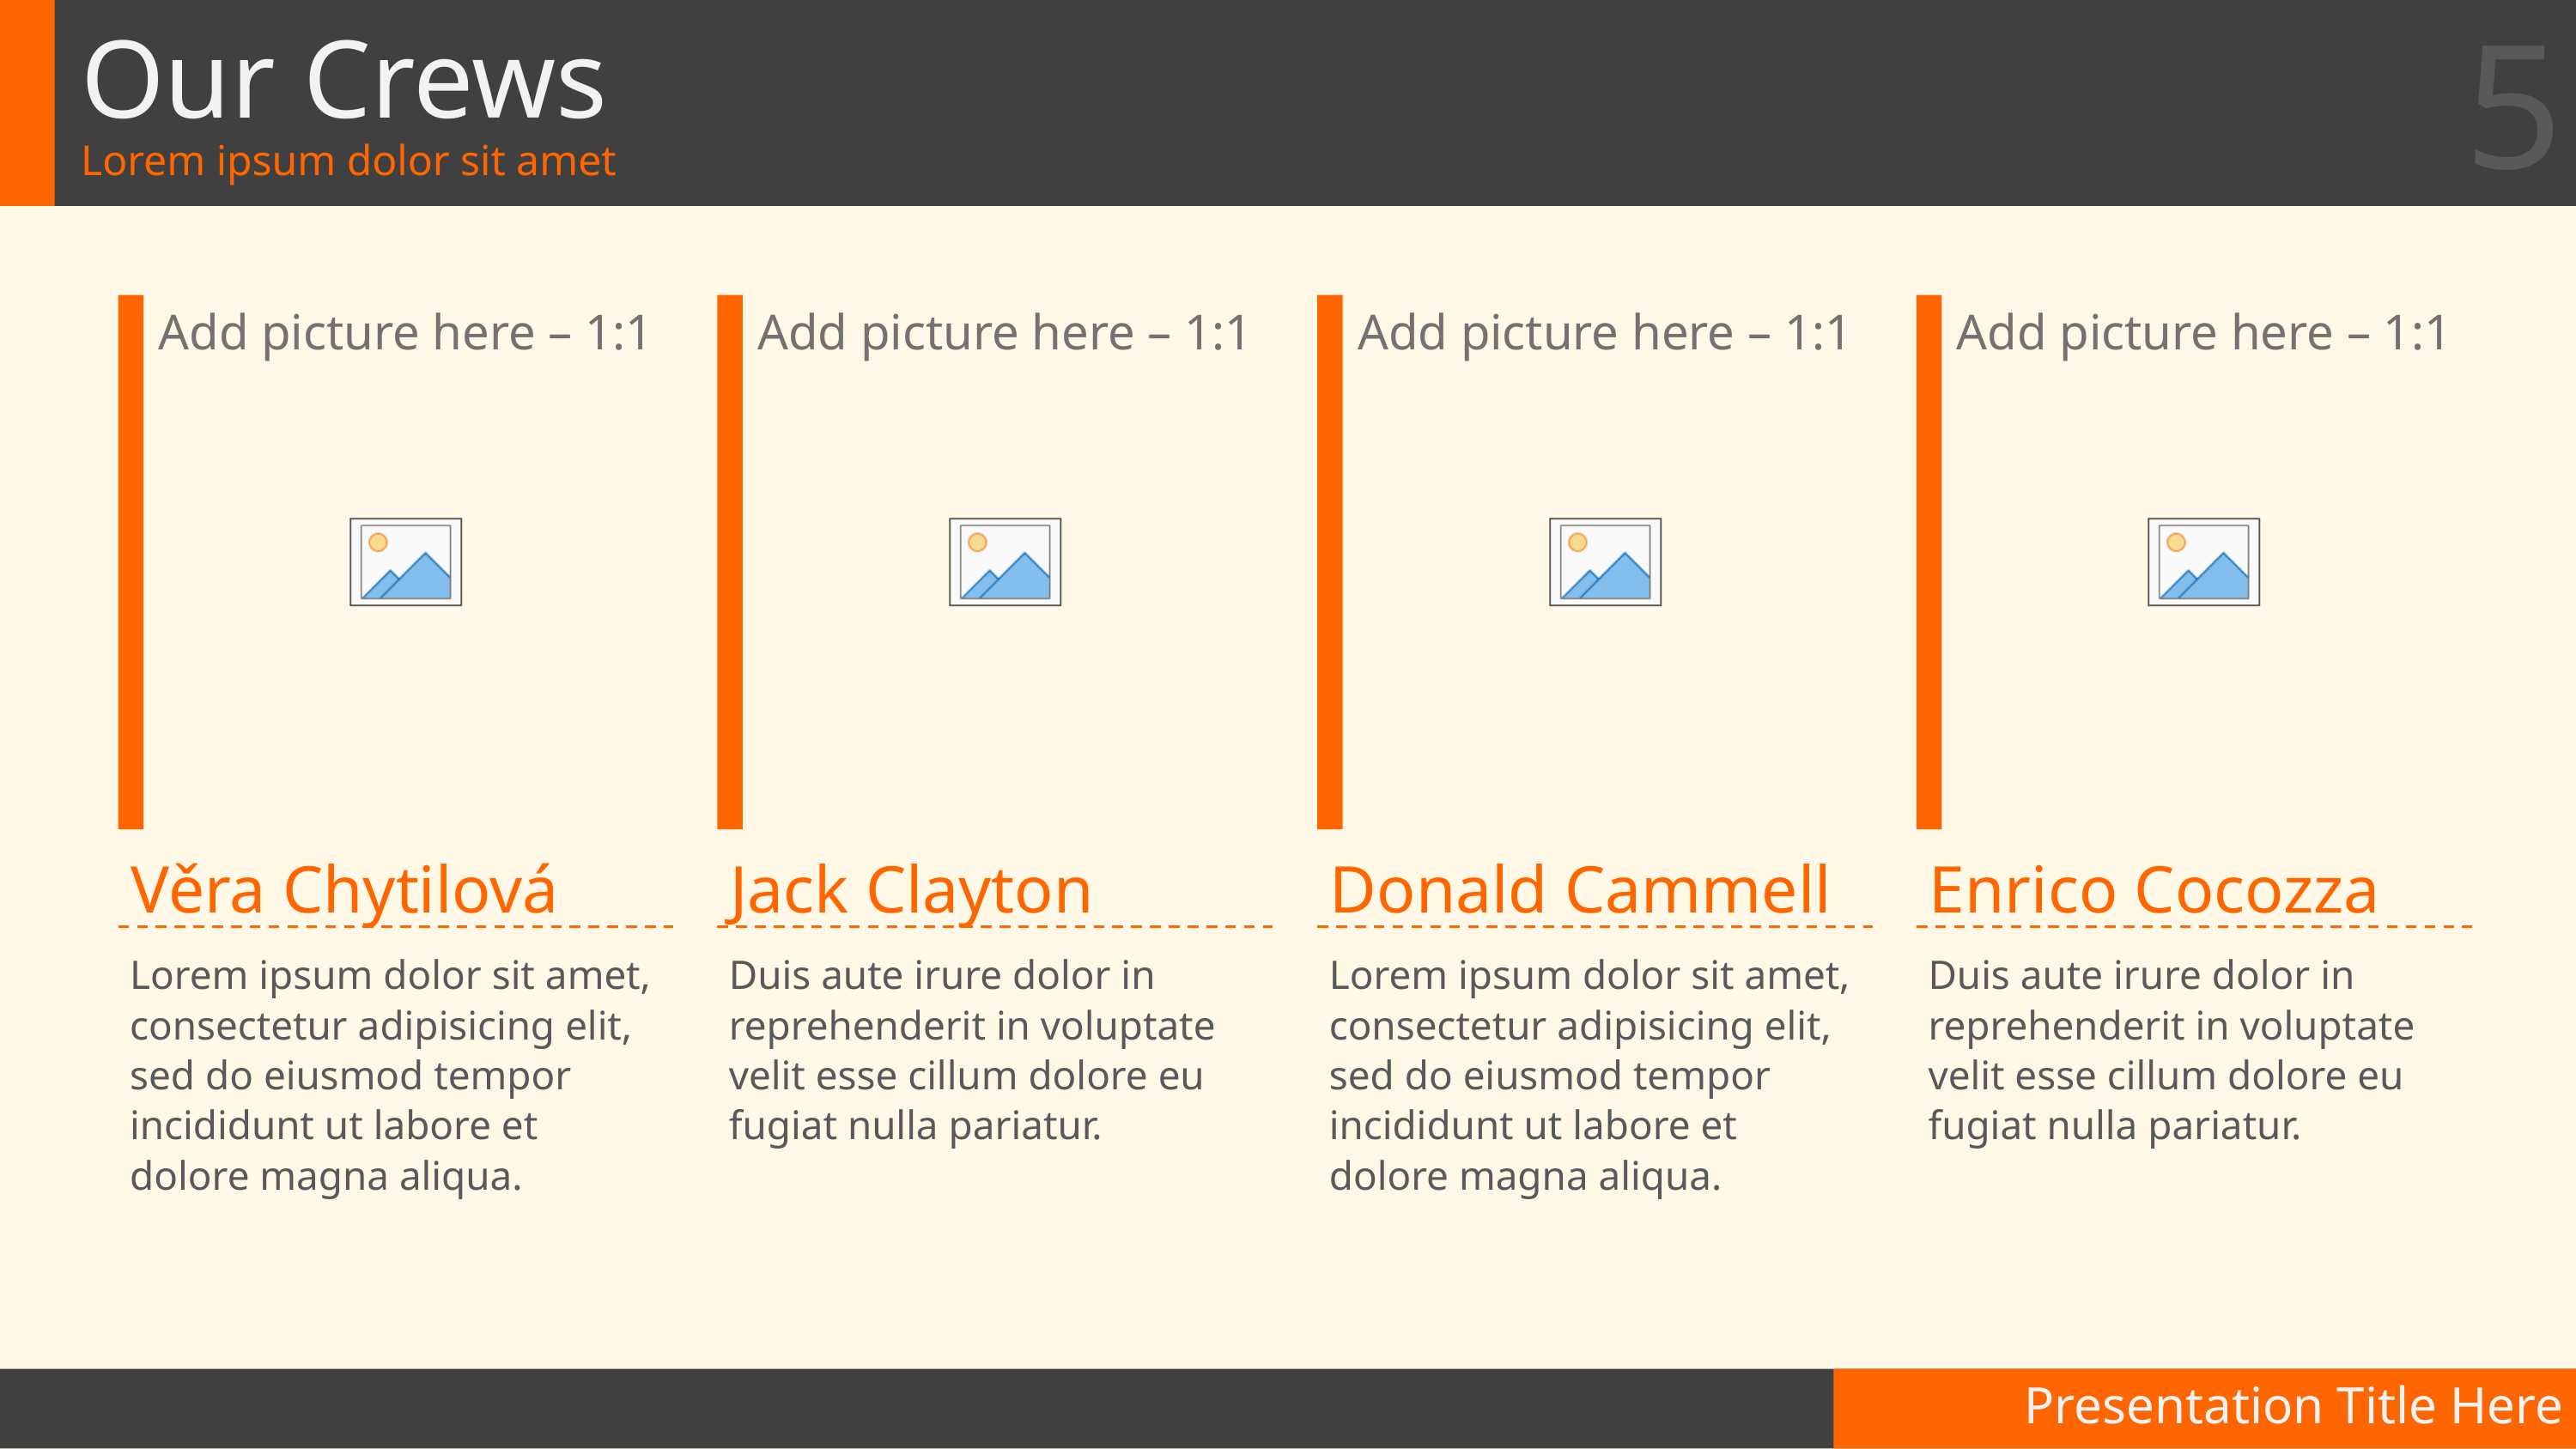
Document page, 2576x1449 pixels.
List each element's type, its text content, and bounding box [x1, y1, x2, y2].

title Our Crews [68, 18, 1996, 127]
list Enrico Cocozza [1917, 844, 2472, 934]
subtitle Lorem ipsum dolor sit amet [68, 127, 2555, 191]
picture [1338, 294, 1873, 830]
list Duis aute irure dolor in reprehenderit in voluptate velit esse cillum dolore eu fugiat nulla pariatur. [1915, 941, 2472, 1297]
list Lorem ipsum dolor sit amet, consectetur adipisicing elit, sed do eiusmod tempor incididunt ut labore et dolore magna aliqua. [1316, 941, 1873, 1297]
picture [138, 294, 674, 830]
list Duis aute irure dolor in reprehenderit in voluptate velit esse cillum dolore eu fugiat nulla pariatur. [716, 941, 1273, 1297]
footer Presentation Title Here [1706, 1368, 2576, 1446]
slide_number 5 [1996, 0, 2576, 227]
list Donald Cammell [1317, 844, 1873, 934]
list Lorem ipsum dolor sit amet, consectetur adipisicing elit, sed do eiusmod tempor incididunt ut labore et dolore magna aliqua. [117, 941, 674, 1297]
list Věra Chytilová [118, 844, 674, 934]
picture [1937, 294, 2472, 830]
list Jack Clayton [717, 844, 1273, 934]
picture [738, 294, 1273, 830]
